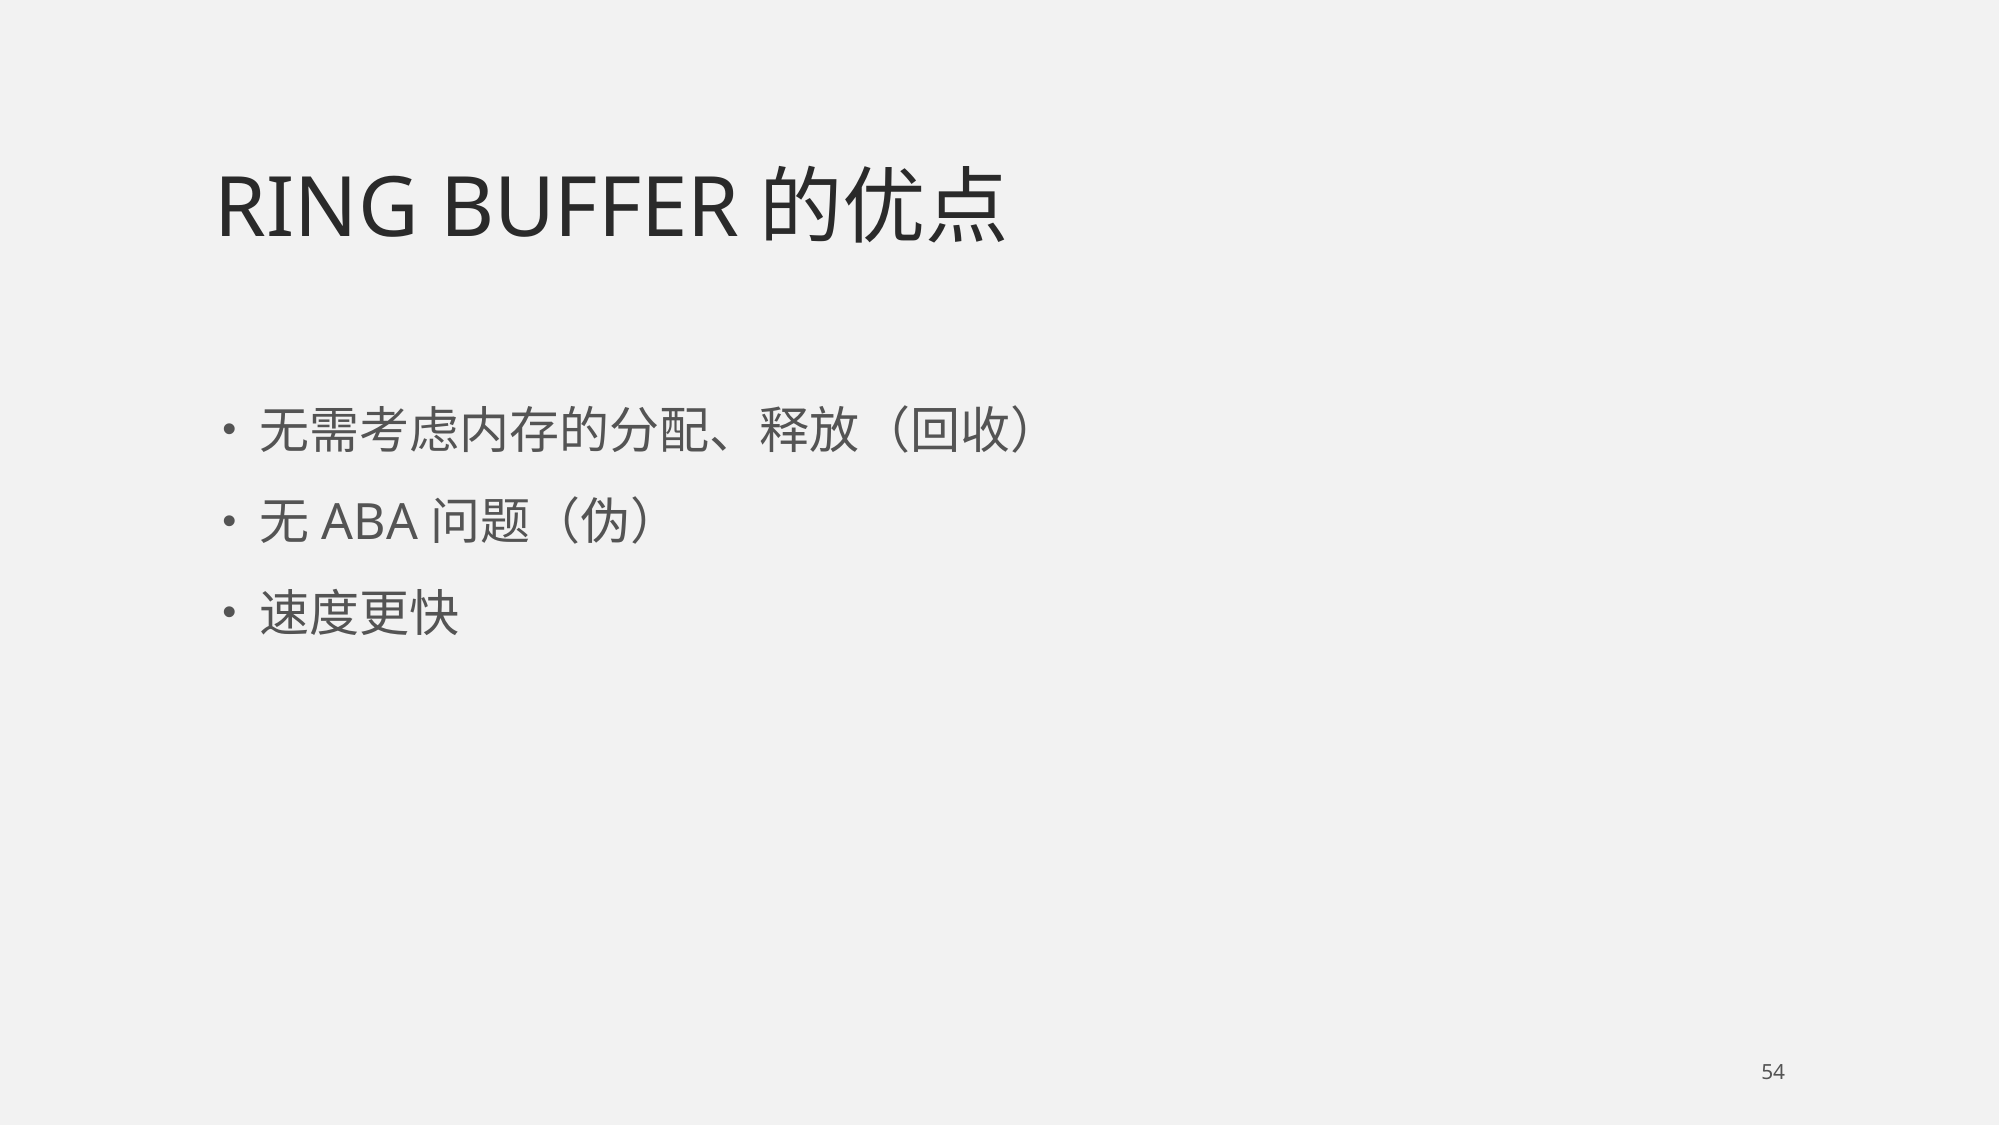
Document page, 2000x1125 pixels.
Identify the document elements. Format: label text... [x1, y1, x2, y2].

list 无需考虑内存的分配、释放（回收） 无ABA问题（伪） 速度更快 [199, 299, 1800, 1013]
title Ring buffer的优点 [199, 45, 1800, 263]
slide_number 54 [1612, 1057, 1800, 1088]
